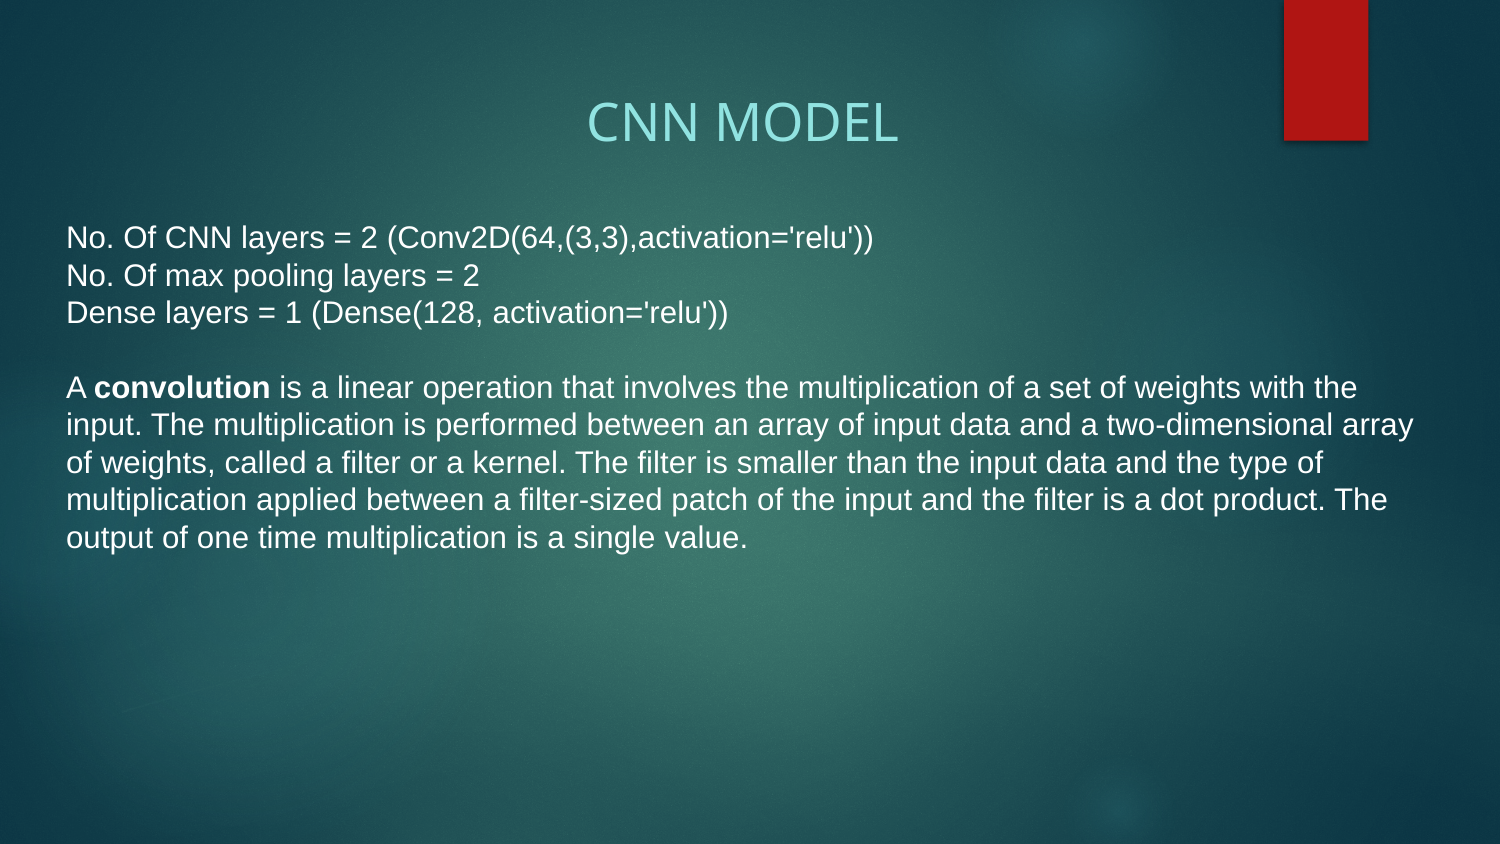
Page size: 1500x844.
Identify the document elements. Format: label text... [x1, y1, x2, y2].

title CNN MODEL [51, 72, 1449, 167]
picture [0, 0, 1500, 844]
list No. Of CNN layers = 2 (Conv2D(64,(3,3),activation='relu')) No. Of max pooling layers = 2 Dense layers = 1 (Dense(128, activation='relu')) A convolution is a linear operation that involves the multiplication of a set of weights with the input. The multiplication is performed between an array of input data and a two-dimensional array of weights, called a filter or a kernel. The filter is smaller than the input data and the type of multiplication applied between a filter-sized patch of the input and the filter is a dot product. The output of one time multiplication is a single value. [51, 202, 1449, 750]
